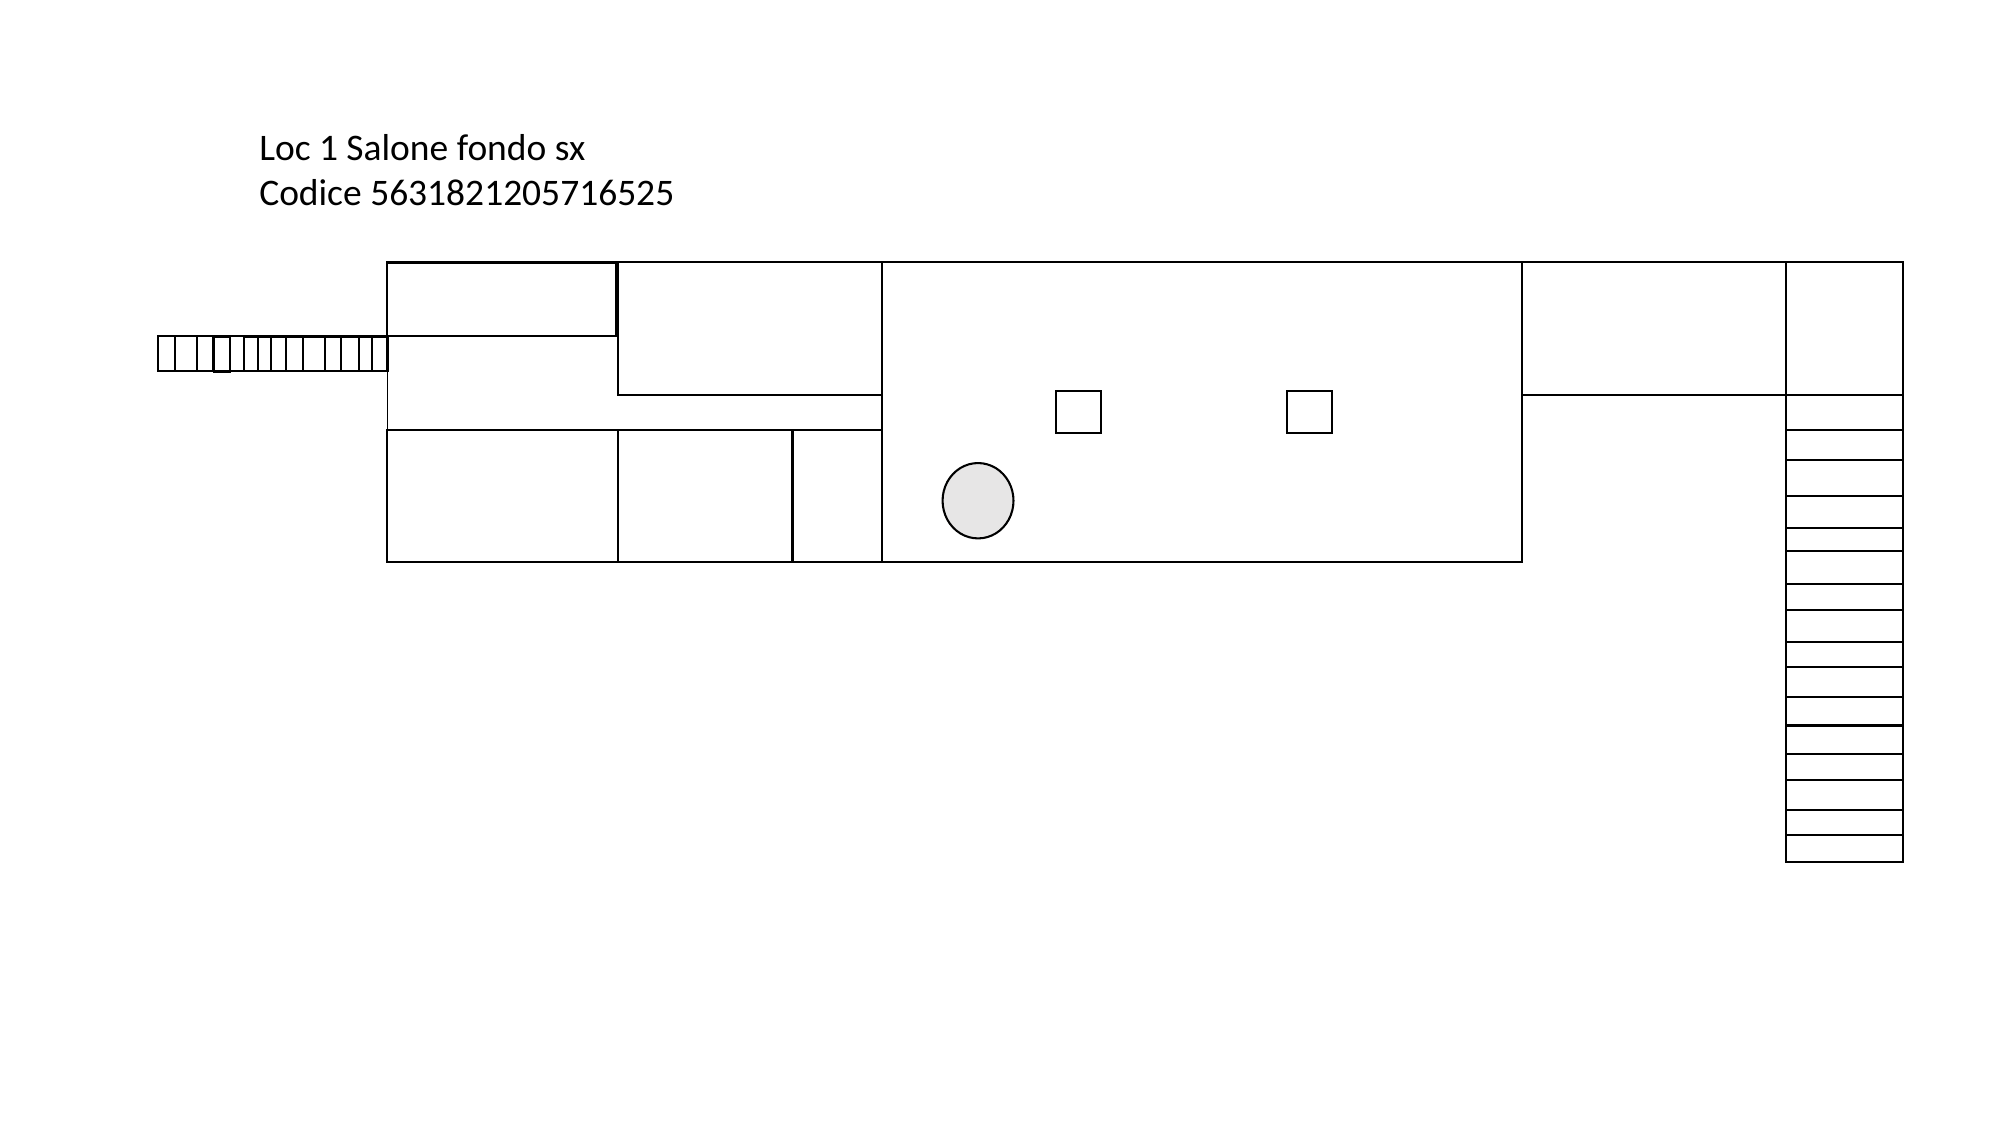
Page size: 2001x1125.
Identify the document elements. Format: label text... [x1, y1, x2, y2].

text_box [213, 336, 231, 373]
text_box [1785, 836, 1904, 863]
text_box [1785, 394, 1904, 527]
text_box [157, 335, 174, 372]
text_box [302, 335, 326, 372]
text_box [386, 261, 617, 337]
text_box [174, 335, 196, 372]
text_box [214, 335, 270, 372]
text_box [1286, 390, 1333, 434]
text_box [1785, 781, 1904, 811]
text_box [941, 462, 1015, 540]
text_box [1785, 755, 1904, 781]
text_box [1785, 668, 1904, 698]
text_box [285, 335, 302, 372]
text_box [1523, 261, 1787, 396]
text_box [619, 429, 793, 563]
text_box [360, 335, 371, 372]
text_box [793, 429, 883, 563]
text_box [1785, 550, 1904, 583]
text_box [326, 335, 340, 372]
text_box [386, 429, 619, 563]
text_box [371, 335, 387, 372]
text_box [1785, 698, 1904, 727]
text_box [1785, 811, 1904, 836]
text_box [243, 336, 257, 372]
text_box [1785, 609, 1904, 643]
text_box [270, 335, 285, 372]
text_box [617, 261, 883, 396]
text_box [196, 335, 214, 372]
text_box [340, 335, 360, 372]
text_box [257, 336, 270, 372]
text_box [1787, 261, 1904, 394]
text_box [1055, 390, 1102, 434]
text_box [881, 261, 1523, 563]
text_box [1785, 727, 1904, 755]
text_box [1785, 527, 1904, 550]
text_box [1785, 643, 1904, 668]
text_box [1785, 583, 1904, 609]
text_box Loc 1 Salone fondo sx Codice 5631821205716525 [244, 115, 690, 221]
